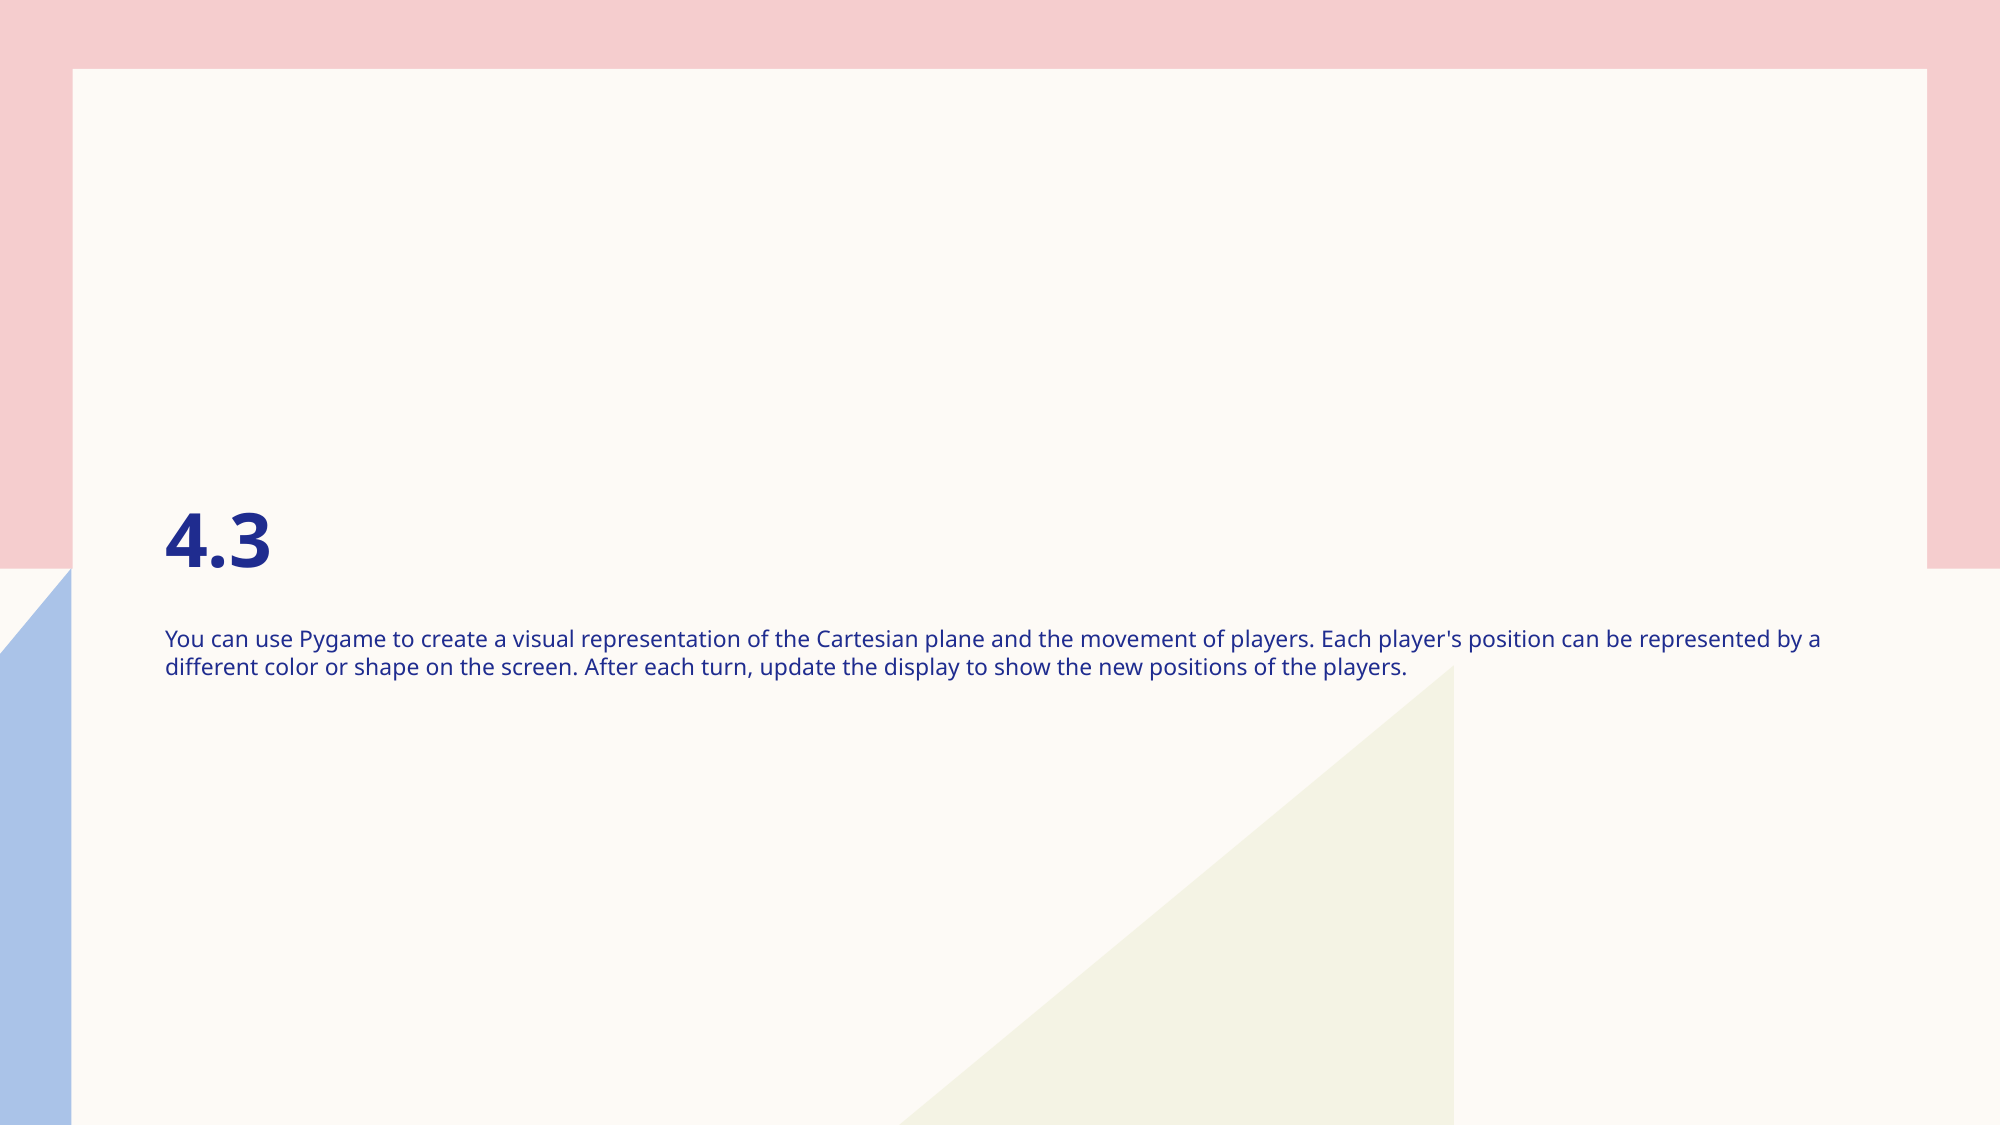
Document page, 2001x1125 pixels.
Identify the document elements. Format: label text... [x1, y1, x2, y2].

list You can use Pygame to create a visual representation of the Cartesian plane and the movement of players. Each player's position can be represented by a different color or shape on the screen. After each turn, update the display to show the new positions of the players. [150, 624, 1929, 1035]
title 4.3 [150, 173, 1013, 583]
